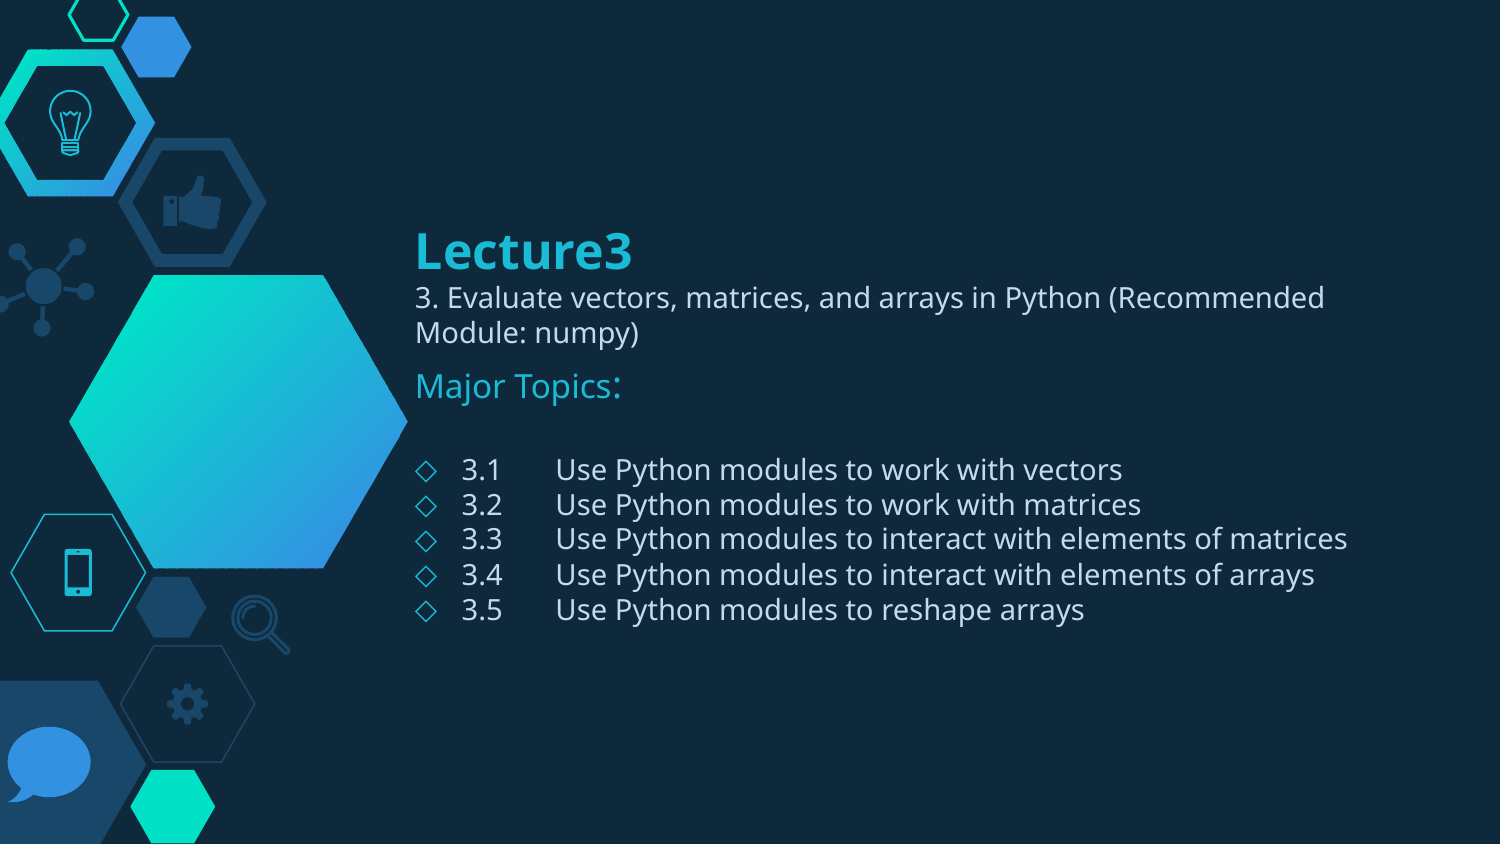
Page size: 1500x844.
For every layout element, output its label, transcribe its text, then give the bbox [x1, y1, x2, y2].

text_box [67, 427, 229, 566]
title Lecture3 3. Evaluate vectors, matrices, and arrays in Python (Recommended Module: numpy) [399, 174, 1416, 353]
text_box Major Topics: 3.1 Use Python modules to work with vectors 3.2 Use Python modules to work with matrices 3.3 Use Python modules to interact with elements of matrices 3.4 Use Python modules to interact with elements of arrays 3.5 Use Python modules to reshape arrays [399, 353, 1483, 634]
